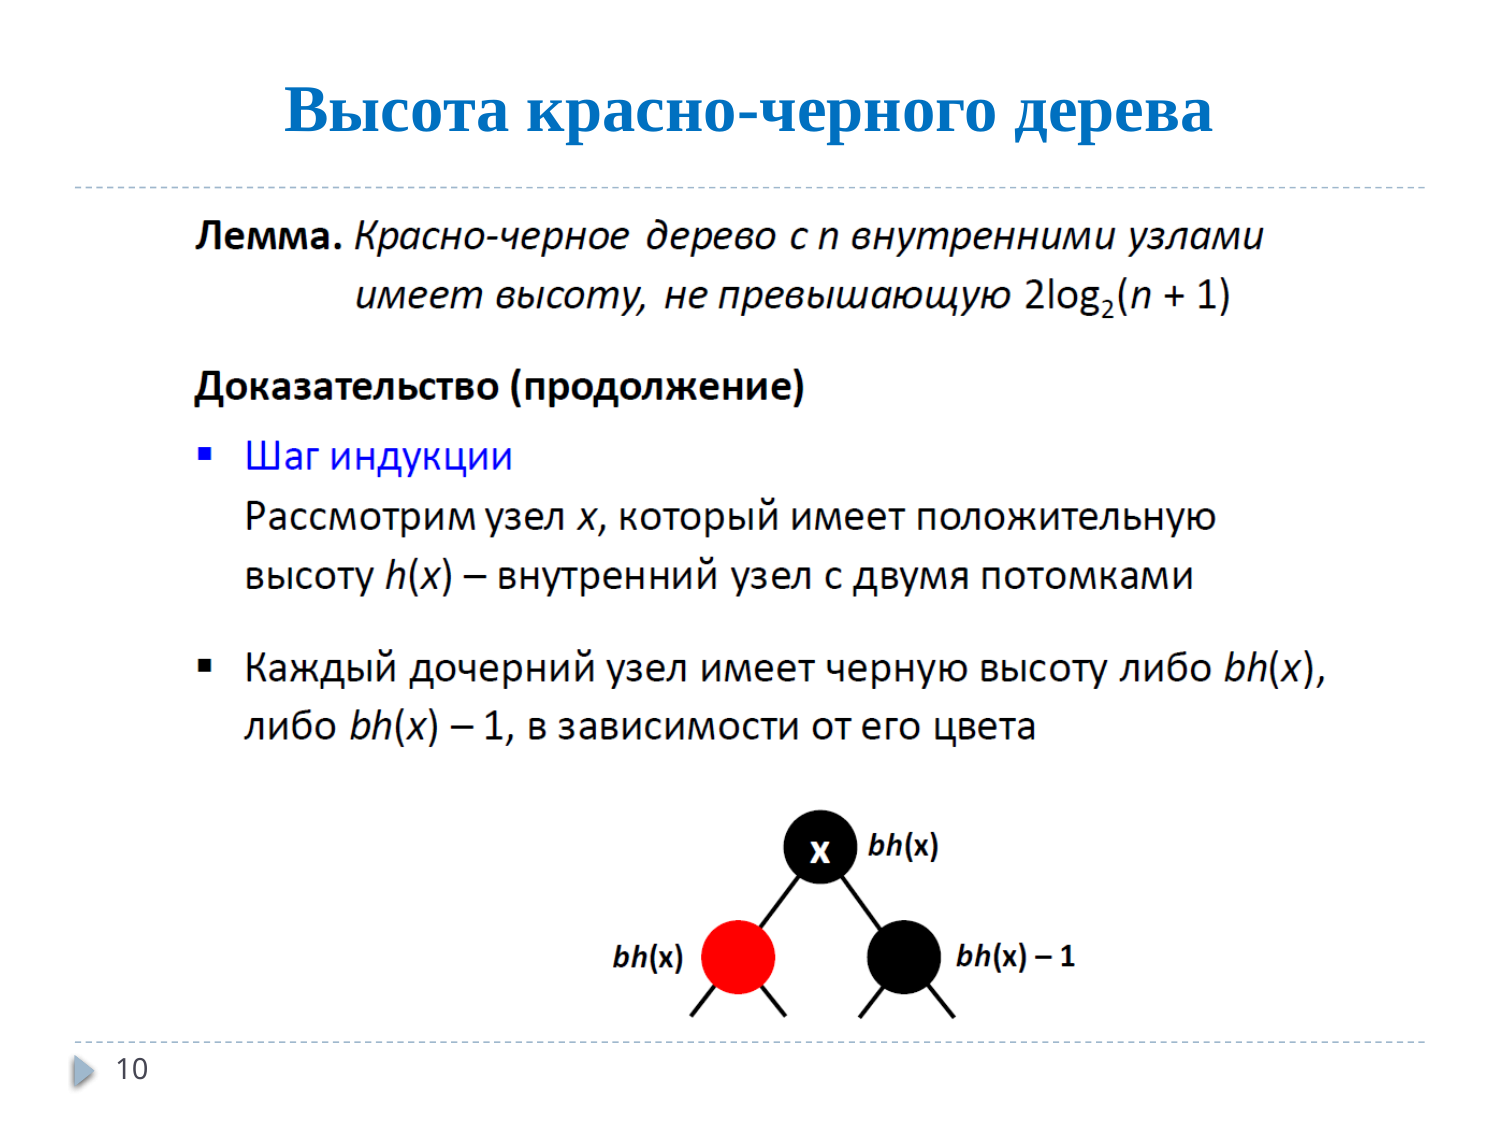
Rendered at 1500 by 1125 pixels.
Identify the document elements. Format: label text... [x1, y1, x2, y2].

title Высота красно-черного дерева [75, 37, 1425, 153]
slide_number 10 [100, 1042, 426, 1103]
picture [161, 202, 1337, 1033]
